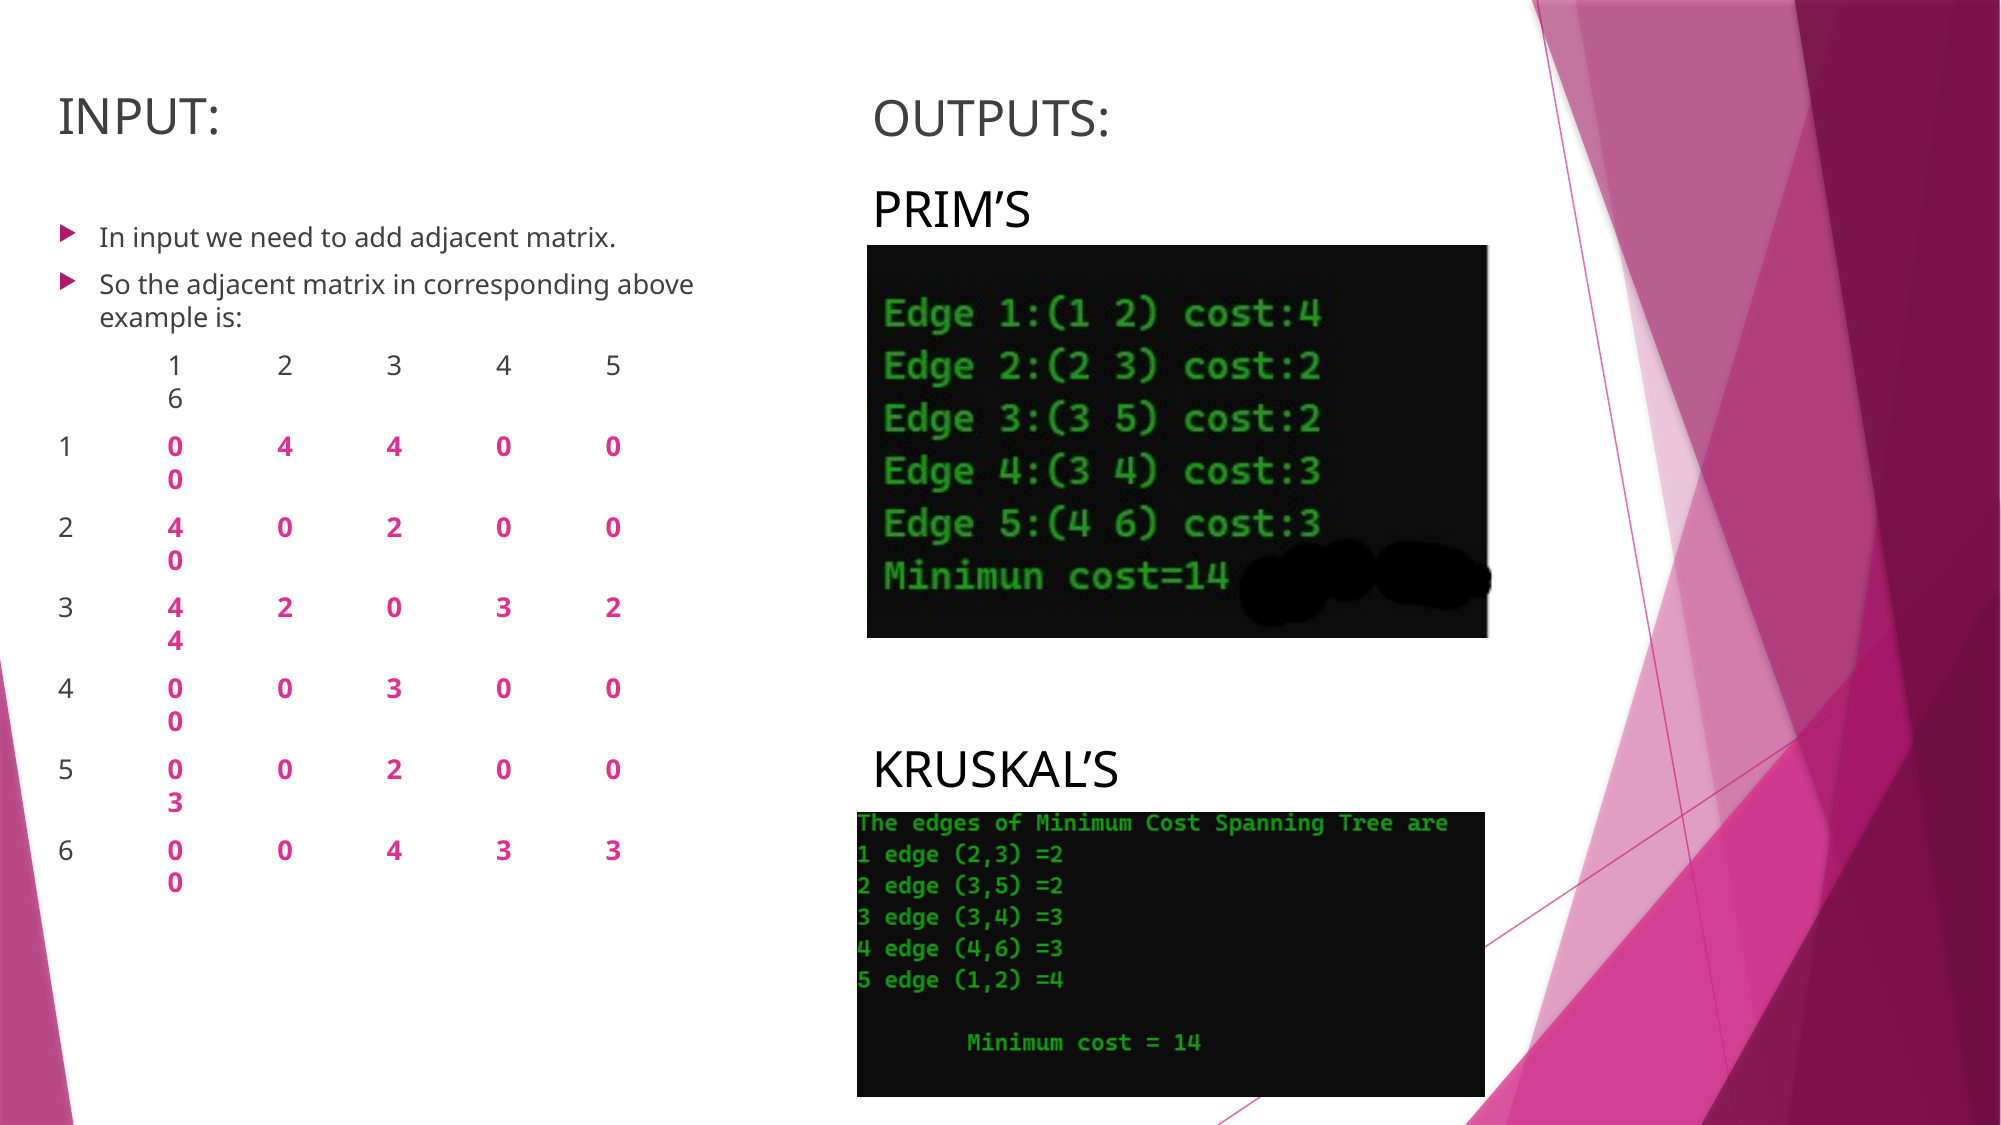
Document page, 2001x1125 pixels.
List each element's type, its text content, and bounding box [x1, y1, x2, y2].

picture [856, 812, 1486, 1097]
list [866, 245, 1495, 639]
text_box KRUSKAL’S [857, 730, 1367, 805]
list In input we need to add adjacent matrix. So the adjacent matrix in corresponding above example is: 1 2 3 4 5 6 1 0 4 4 0 0 0 2 4 0 2 0 0 0 3 4 2 0 3 2 4 4 0 0 3 0 0 0 5 0 0 2 0 0 3 6 0 0 4 3 3 0 [43, 212, 730, 915]
list OUTPUTS: [857, 58, 1544, 154]
list INPUT: [43, 57, 730, 152]
text_box PRIM’S [857, 170, 1367, 246]
